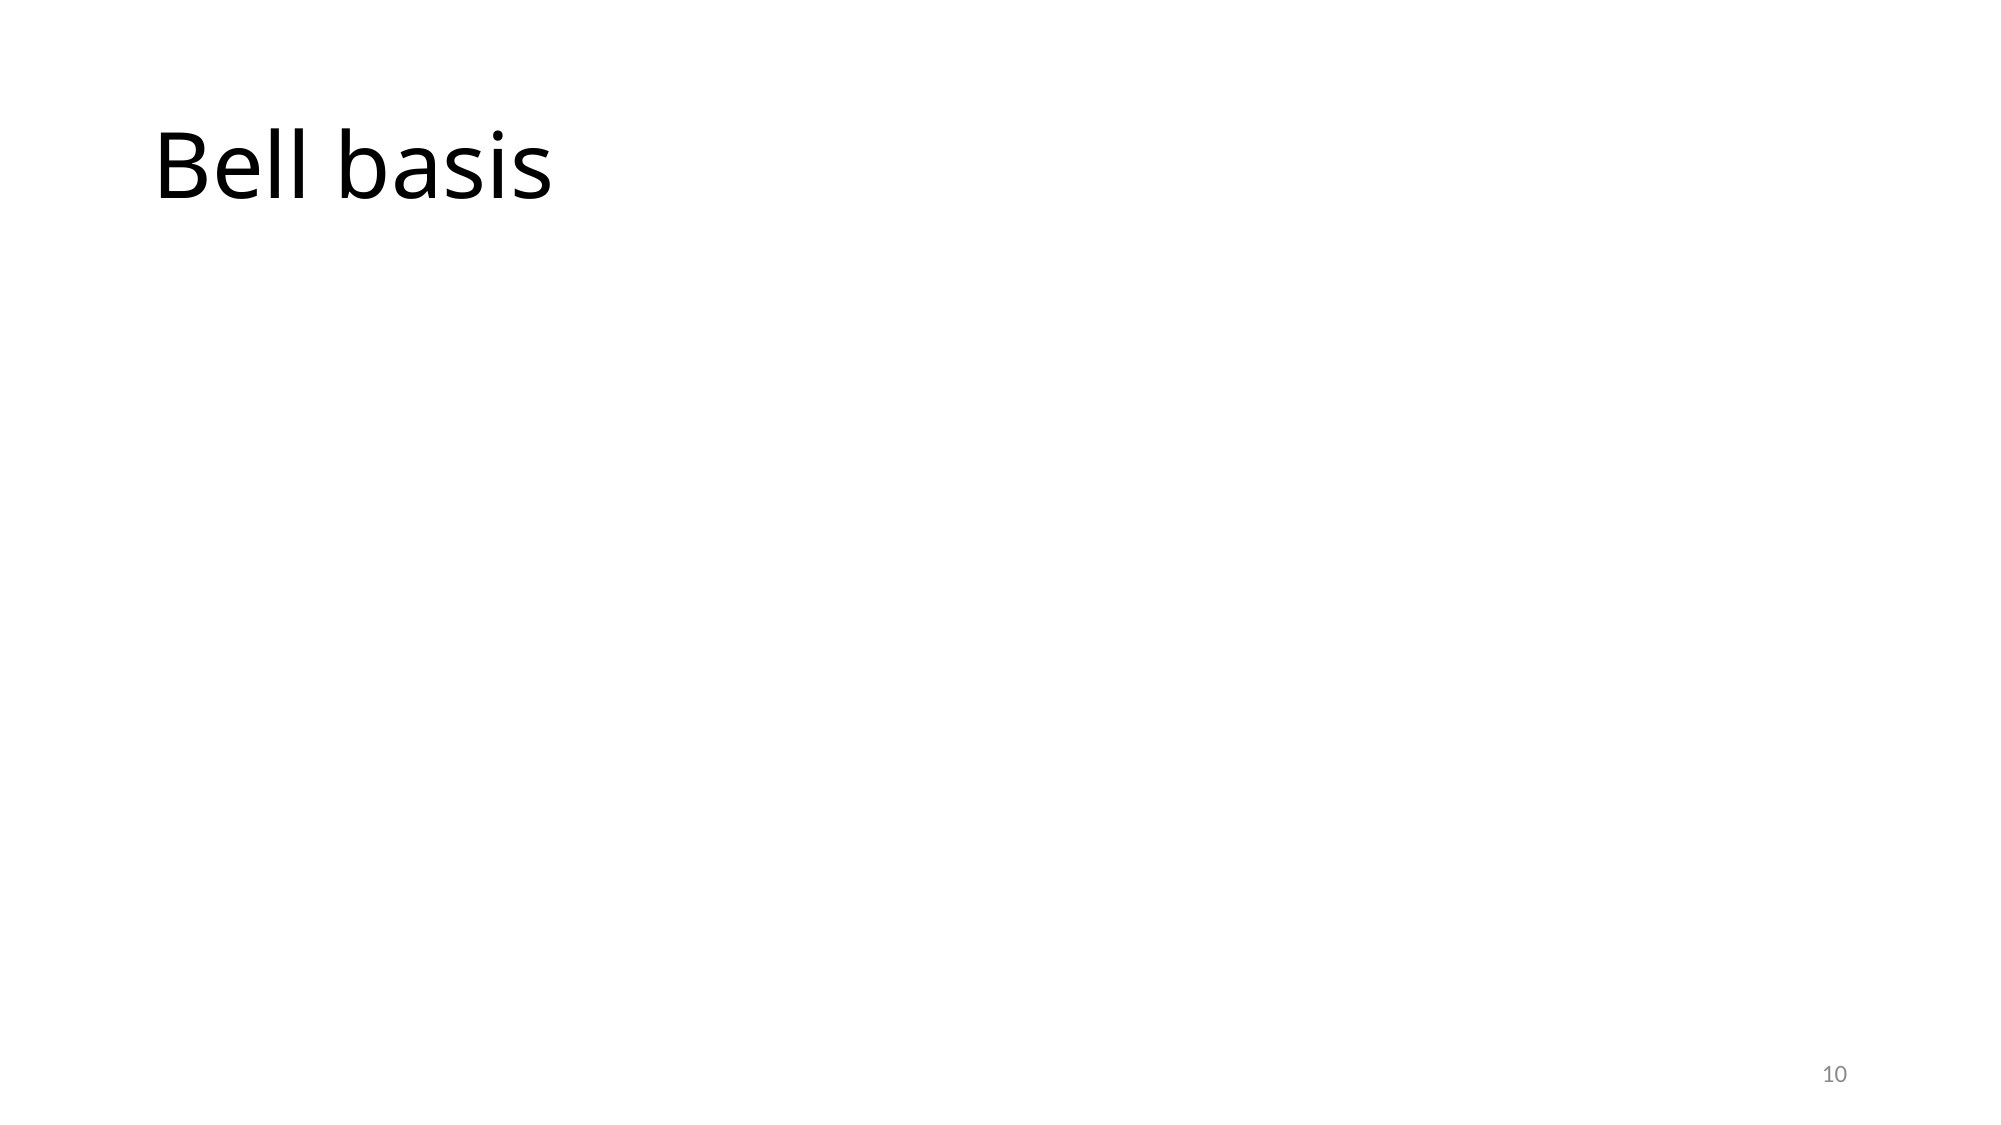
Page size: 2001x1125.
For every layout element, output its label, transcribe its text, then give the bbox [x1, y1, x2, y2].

slide_number 10 [1412, 1042, 1863, 1103]
title Bell basis [137, 59, 1863, 278]
